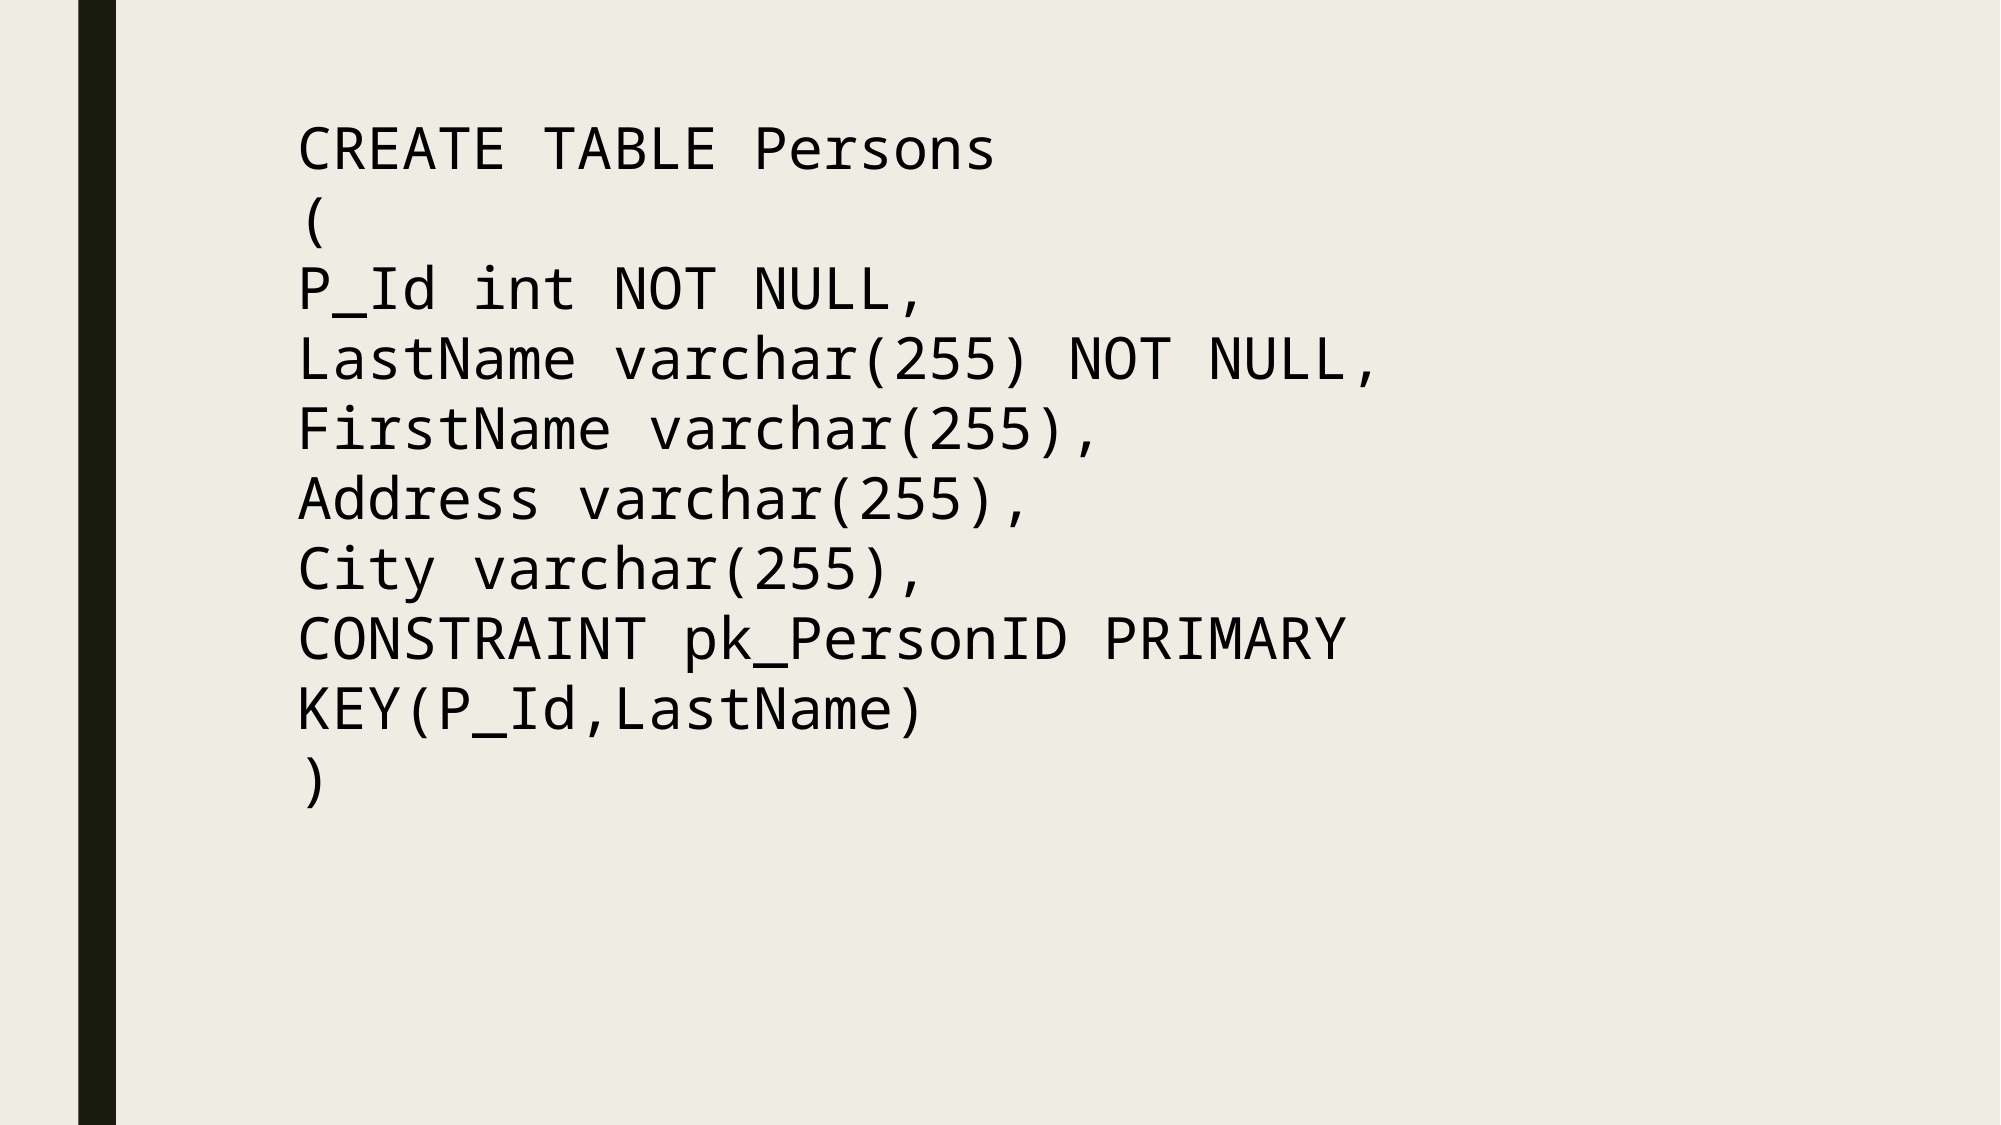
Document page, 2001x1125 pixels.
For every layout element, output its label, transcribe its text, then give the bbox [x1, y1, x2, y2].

text_box CREATE TABLE Persons ( P_Id int NOT NULL, LastName varchar(255) NOT NULL, FirstName varchar(255), Address varchar(255), City varchar(255), CONSTRAINT pk_PersonID PRIMARY KEY(P_Id,LastName) ) [283, 103, 1910, 819]
